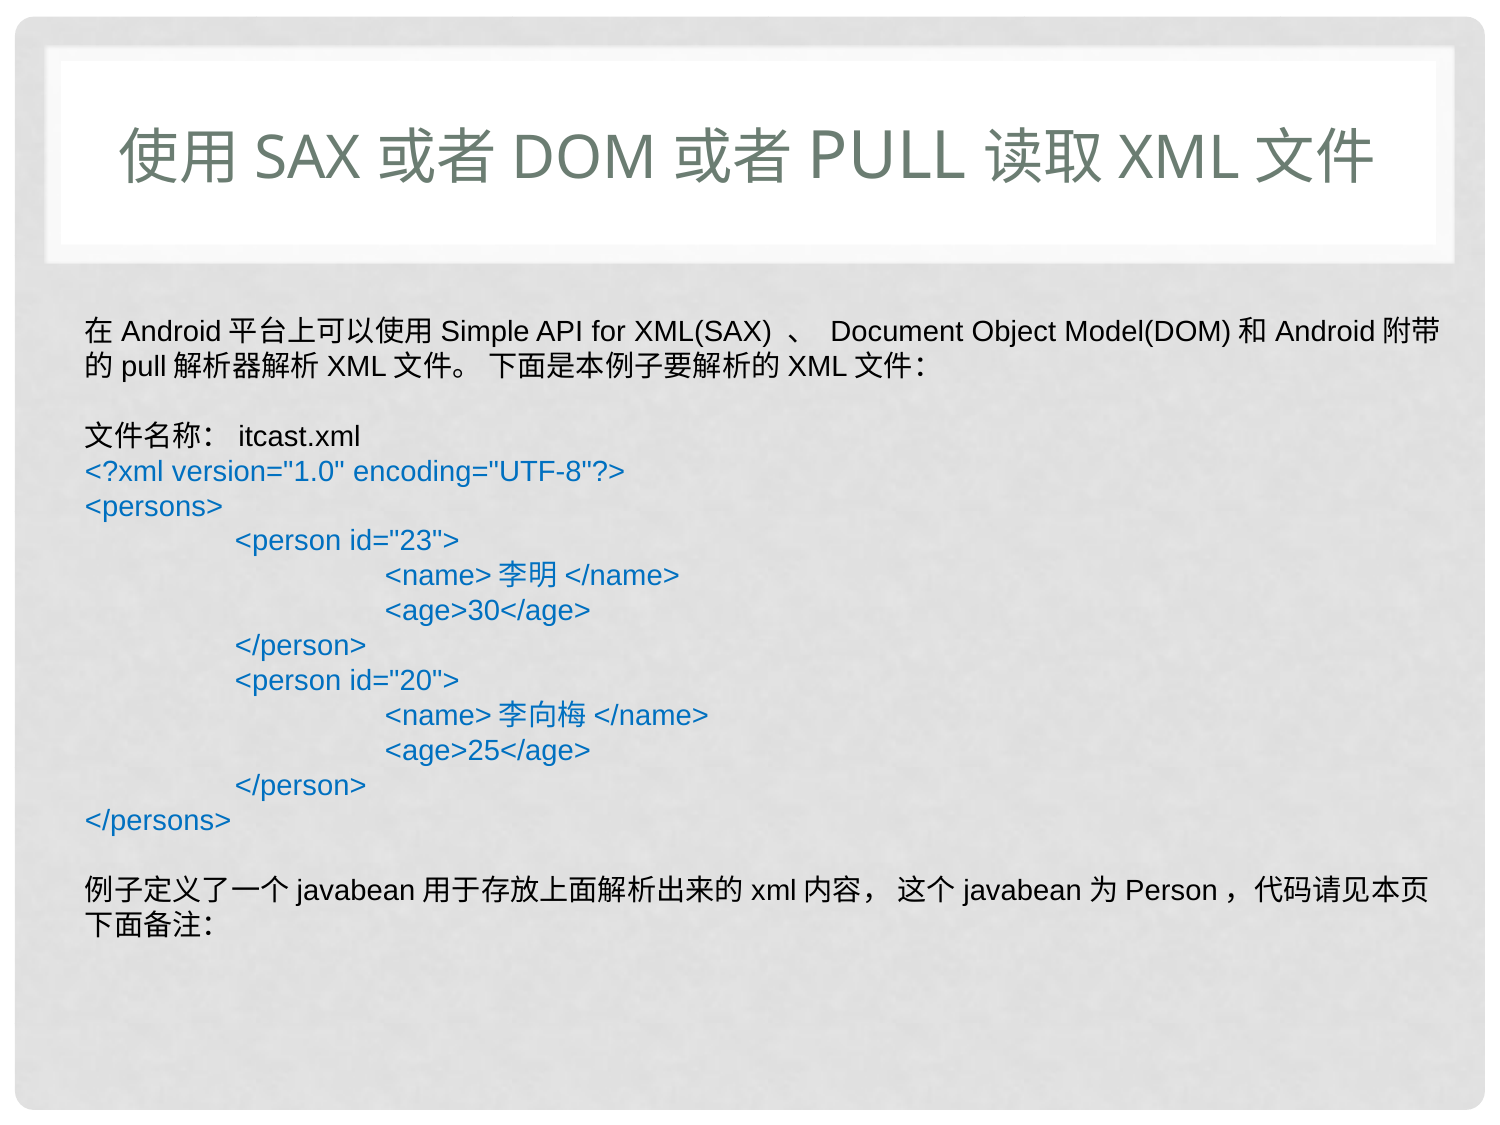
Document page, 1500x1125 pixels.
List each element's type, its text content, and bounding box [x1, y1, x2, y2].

title 使用SAX或者DOM或者pull读取XML文件 [69, 66, 1425, 238]
text_box 在Android平台上可以使用Simple API for XML(SAX) 、 Document Object Model(DOM)和Android附带的pull解析器解析XML文件。 下面是本例子要解析的XML文件： 文件名称：itcast.xml <?xml version="1.0" encoding="UTF-8"?> <persons> <person id="23"> <name>李明</name> <age>30</age> </person> <person id="20"> <name>李向梅</name> <age>25</age> </person> </persons> 例子定义了一个javabean用于存放上面解析出来的xml内容， 这个javabean为Person，代码请见本页下面备注： [70, 304, 1465, 949]
